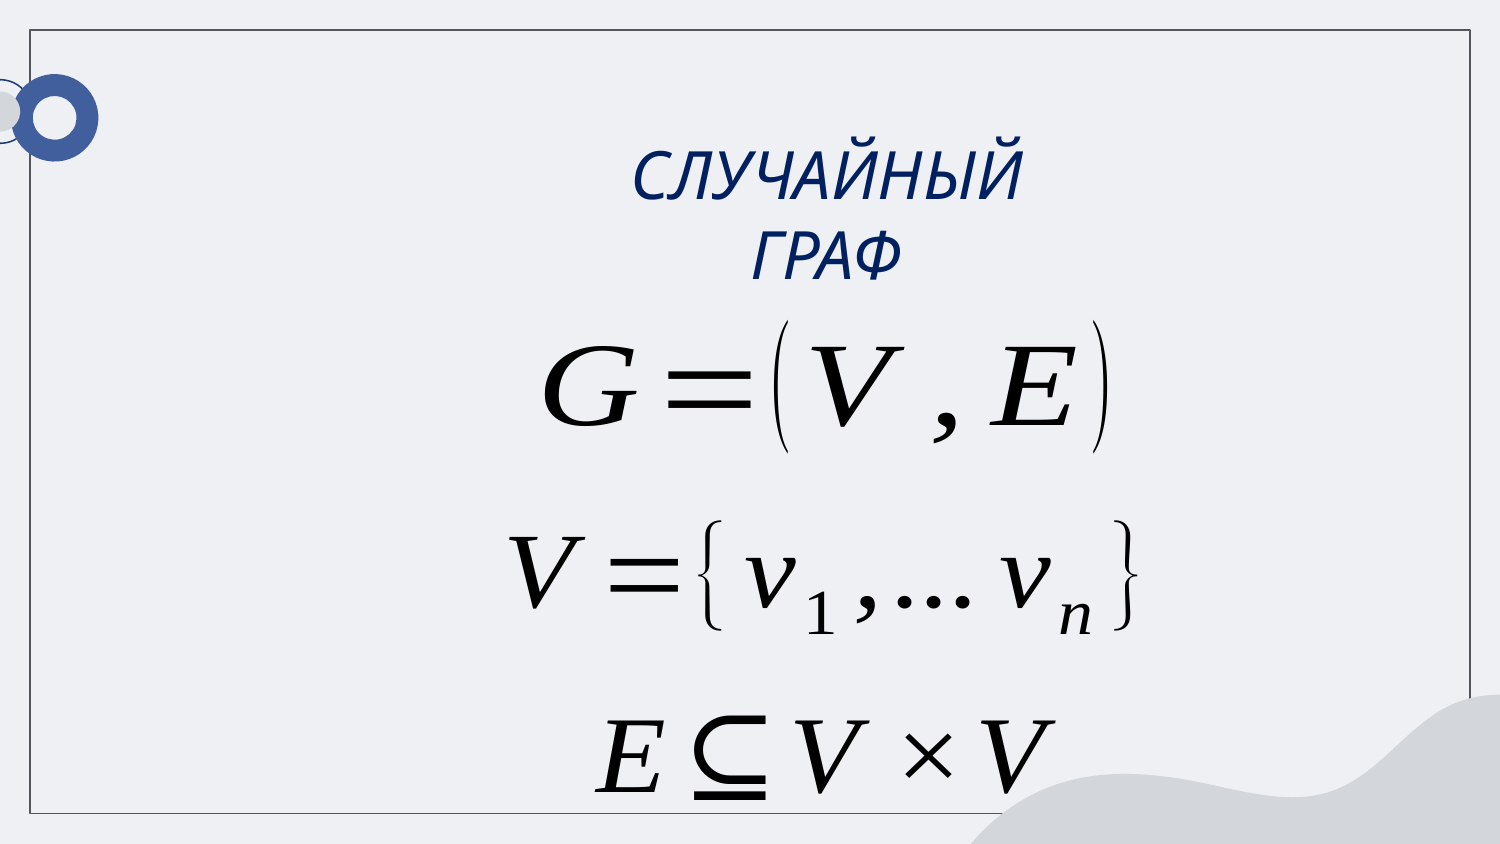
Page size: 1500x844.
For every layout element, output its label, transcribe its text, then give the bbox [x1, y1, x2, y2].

text_box СЛУЧАЙНЫЙ ГРАФ [531, 125, 1123, 231]
